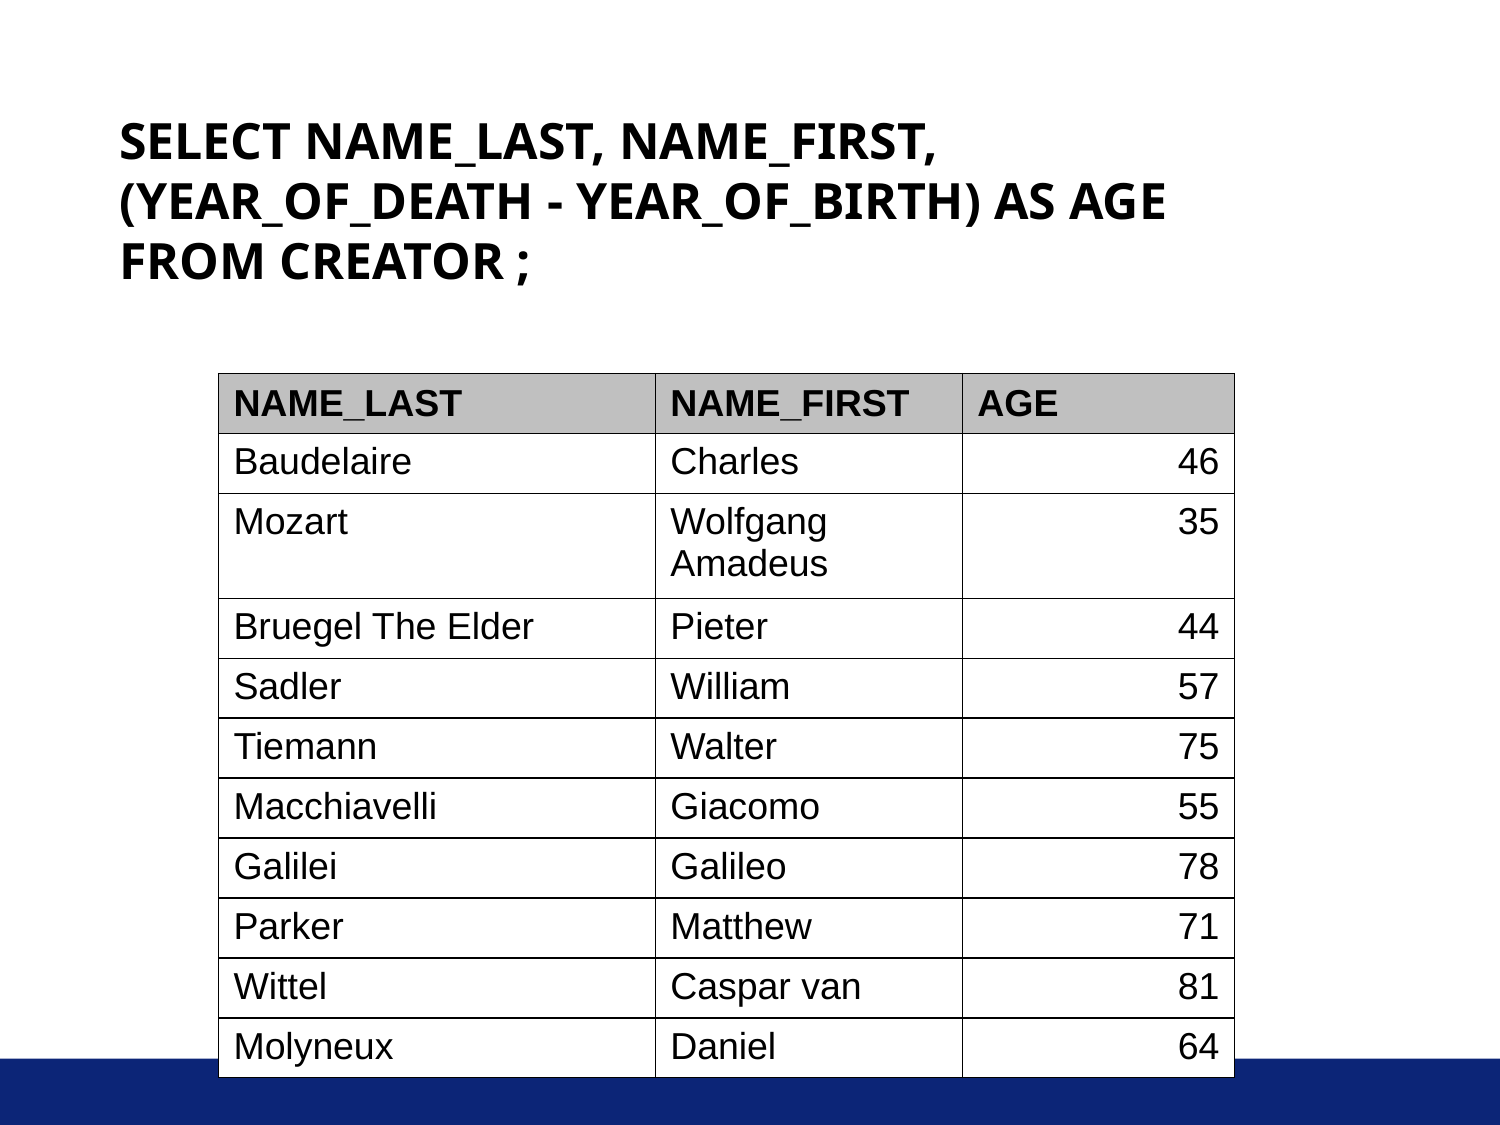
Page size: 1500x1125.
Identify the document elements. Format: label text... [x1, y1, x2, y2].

table_cell Galilei [219, 839, 655, 897]
table_header AGE [963, 374, 1234, 433]
table_cell Sadler [219, 659, 655, 717]
table_cell Galileo [656, 839, 962, 897]
table_cell William [656, 659, 962, 717]
table_cell Pieter [656, 599, 962, 658]
table_cell Daniel [656, 1019, 962, 1077]
table_cell Caspar van [656, 959, 962, 1017]
table_header NAME_LAST [219, 374, 655, 433]
table_cell Wolfgang Amadeus [656, 494, 962, 598]
table_cell 81 [963, 959, 1234, 1017]
table_cell Parker [219, 899, 655, 957]
table_cell Tiemann [219, 719, 655, 777]
table_cell Charles [656, 434, 962, 493]
table_cell Bruegel The Elder [219, 599, 655, 658]
table_cell 71 [963, 899, 1234, 957]
table_cell Molyneux [219, 1019, 655, 1077]
table_cell 35 [963, 494, 1234, 598]
table_cell Macchiavelli [219, 779, 655, 837]
table_cell Matthew [656, 899, 962, 957]
table_cell 57 [963, 659, 1234, 717]
table_header NAME_FIRST [656, 374, 962, 433]
table_cell Mozart [219, 494, 655, 598]
table_cell Wittel [219, 959, 655, 1017]
table_cell Giacomo [656, 779, 962, 837]
table_cell 44 [963, 599, 1234, 658]
text_box SELECT NAME_LAST, NAME_FIRST, (YEAR_OF_DEATH - YEAR_OF_BIRTH) AS AGE FROM CREATOR ; [104, 101, 1223, 297]
table_cell Baudelaire [219, 434, 655, 493]
table_cell 46 [963, 434, 1234, 493]
table_cell 78 [963, 839, 1234, 897]
table_cell 75 [963, 719, 1234, 777]
table_cell 64 [963, 1019, 1234, 1077]
table_cell 55 [963, 779, 1234, 837]
table_cell Walter [656, 719, 962, 777]
